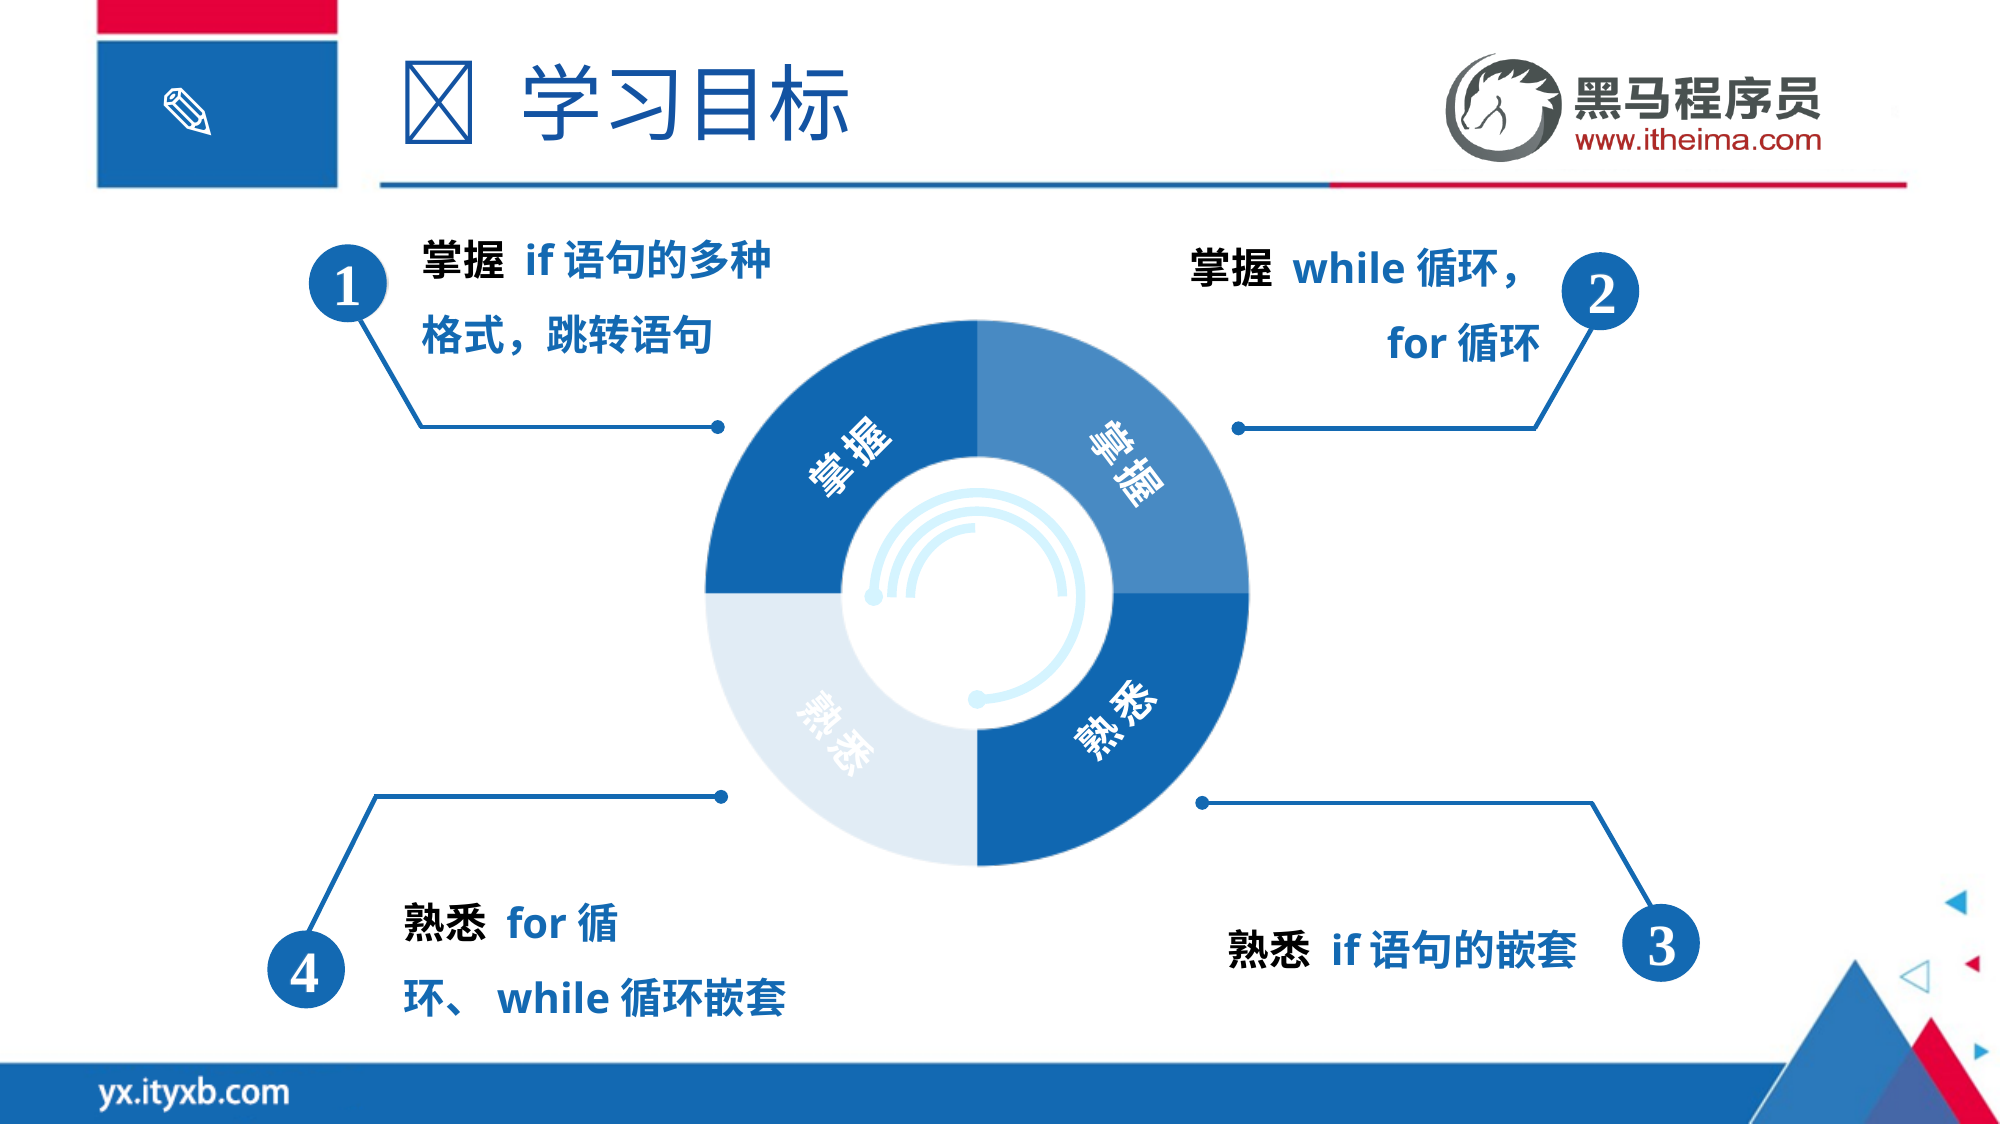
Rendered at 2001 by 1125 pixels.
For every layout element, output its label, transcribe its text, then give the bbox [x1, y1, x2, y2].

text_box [532, 285, 1420, 899]
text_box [1138, 804, 1700, 986]
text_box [308, 199, 821, 428]
text_box  学习目标 [382, 43, 1227, 159]
picture [0, 0, 2000, 1124]
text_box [267, 796, 821, 1107]
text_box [1100, 208, 1640, 429]
